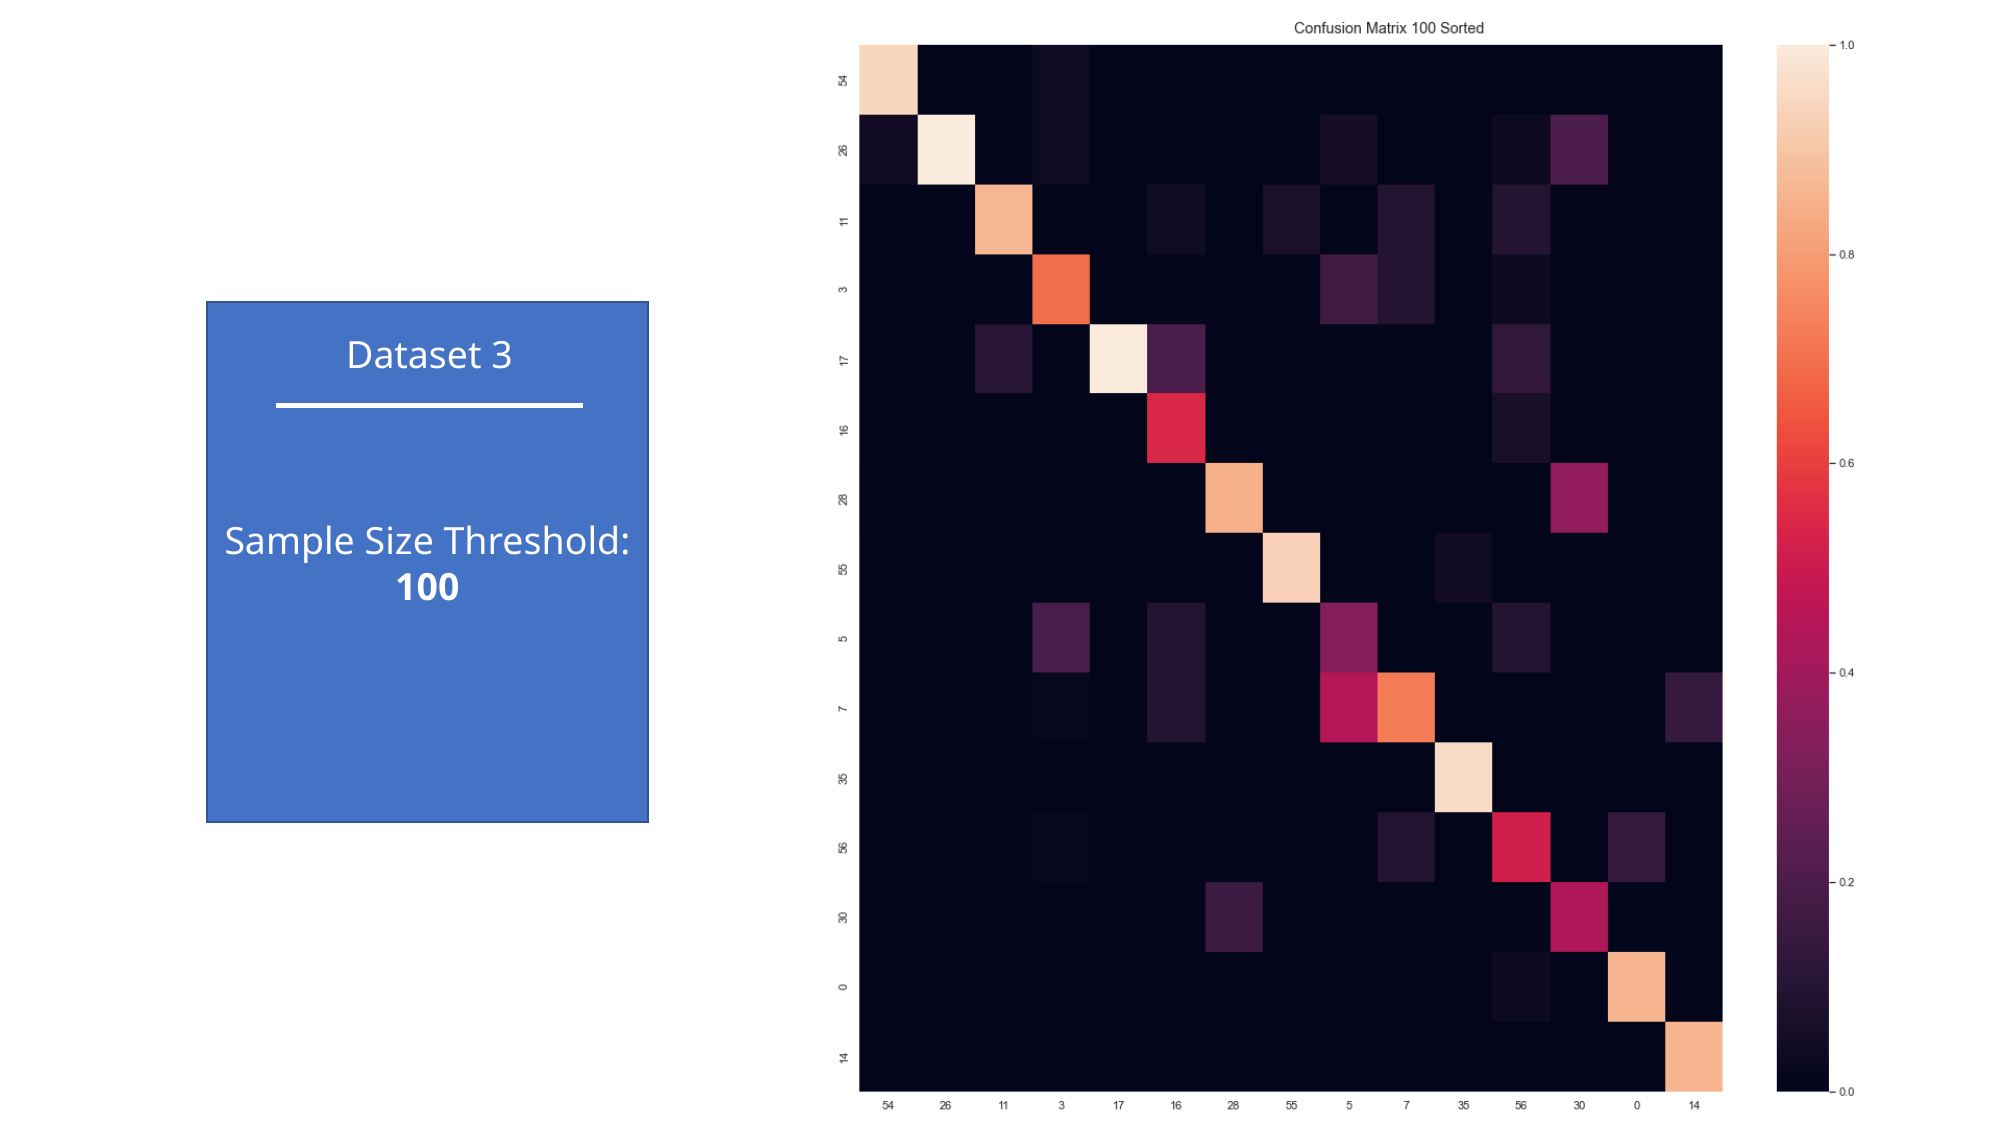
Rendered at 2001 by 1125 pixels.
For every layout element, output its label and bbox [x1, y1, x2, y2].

picture [826, 0, 1952, 1125]
text_box [206, 302, 649, 823]
